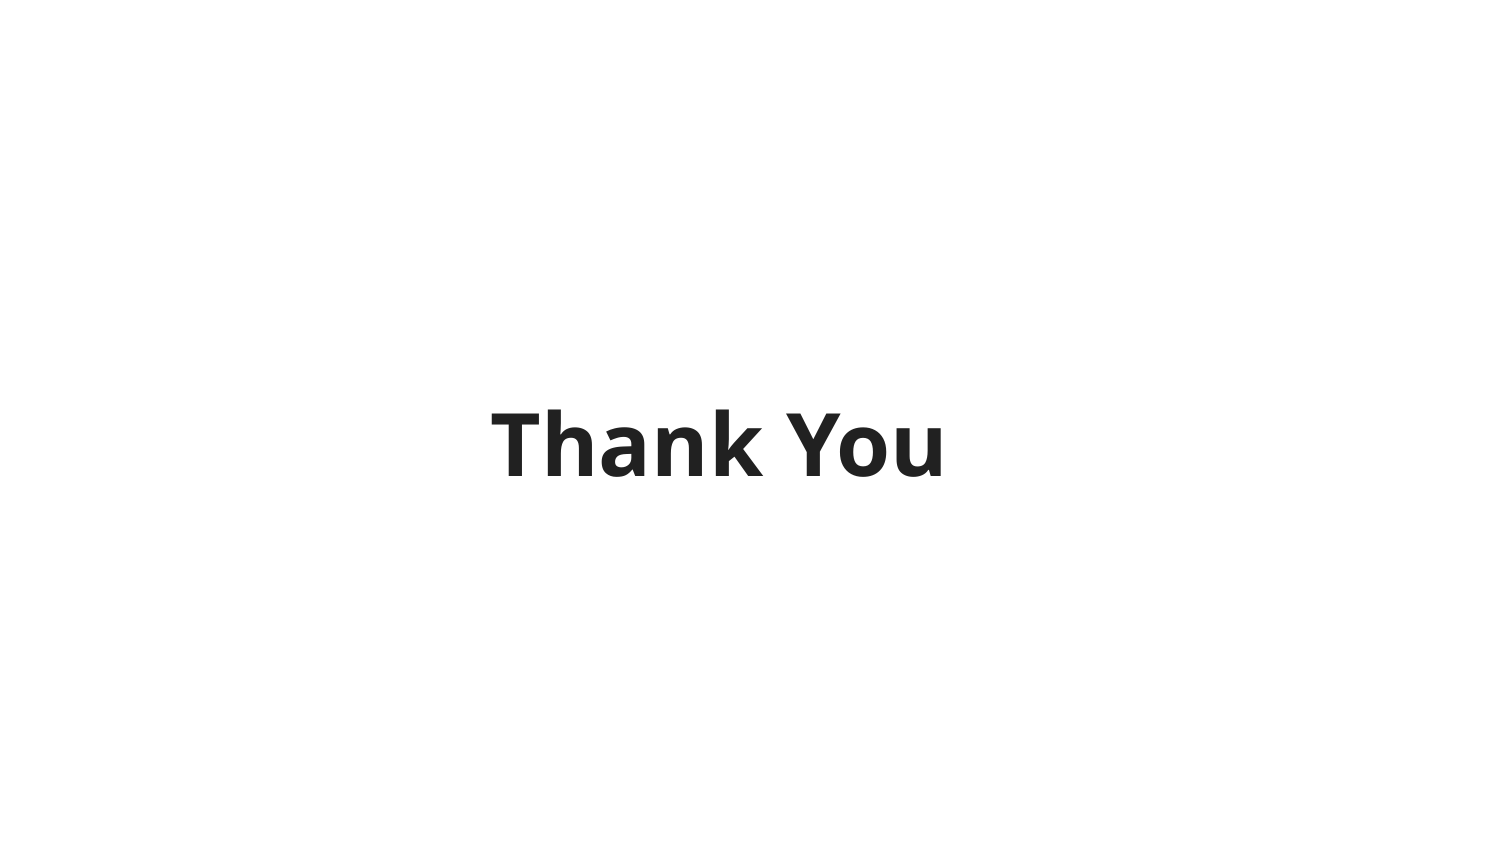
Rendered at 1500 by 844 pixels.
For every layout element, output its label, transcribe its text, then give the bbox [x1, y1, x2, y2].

title Thank You [20, 374, 1419, 506]
